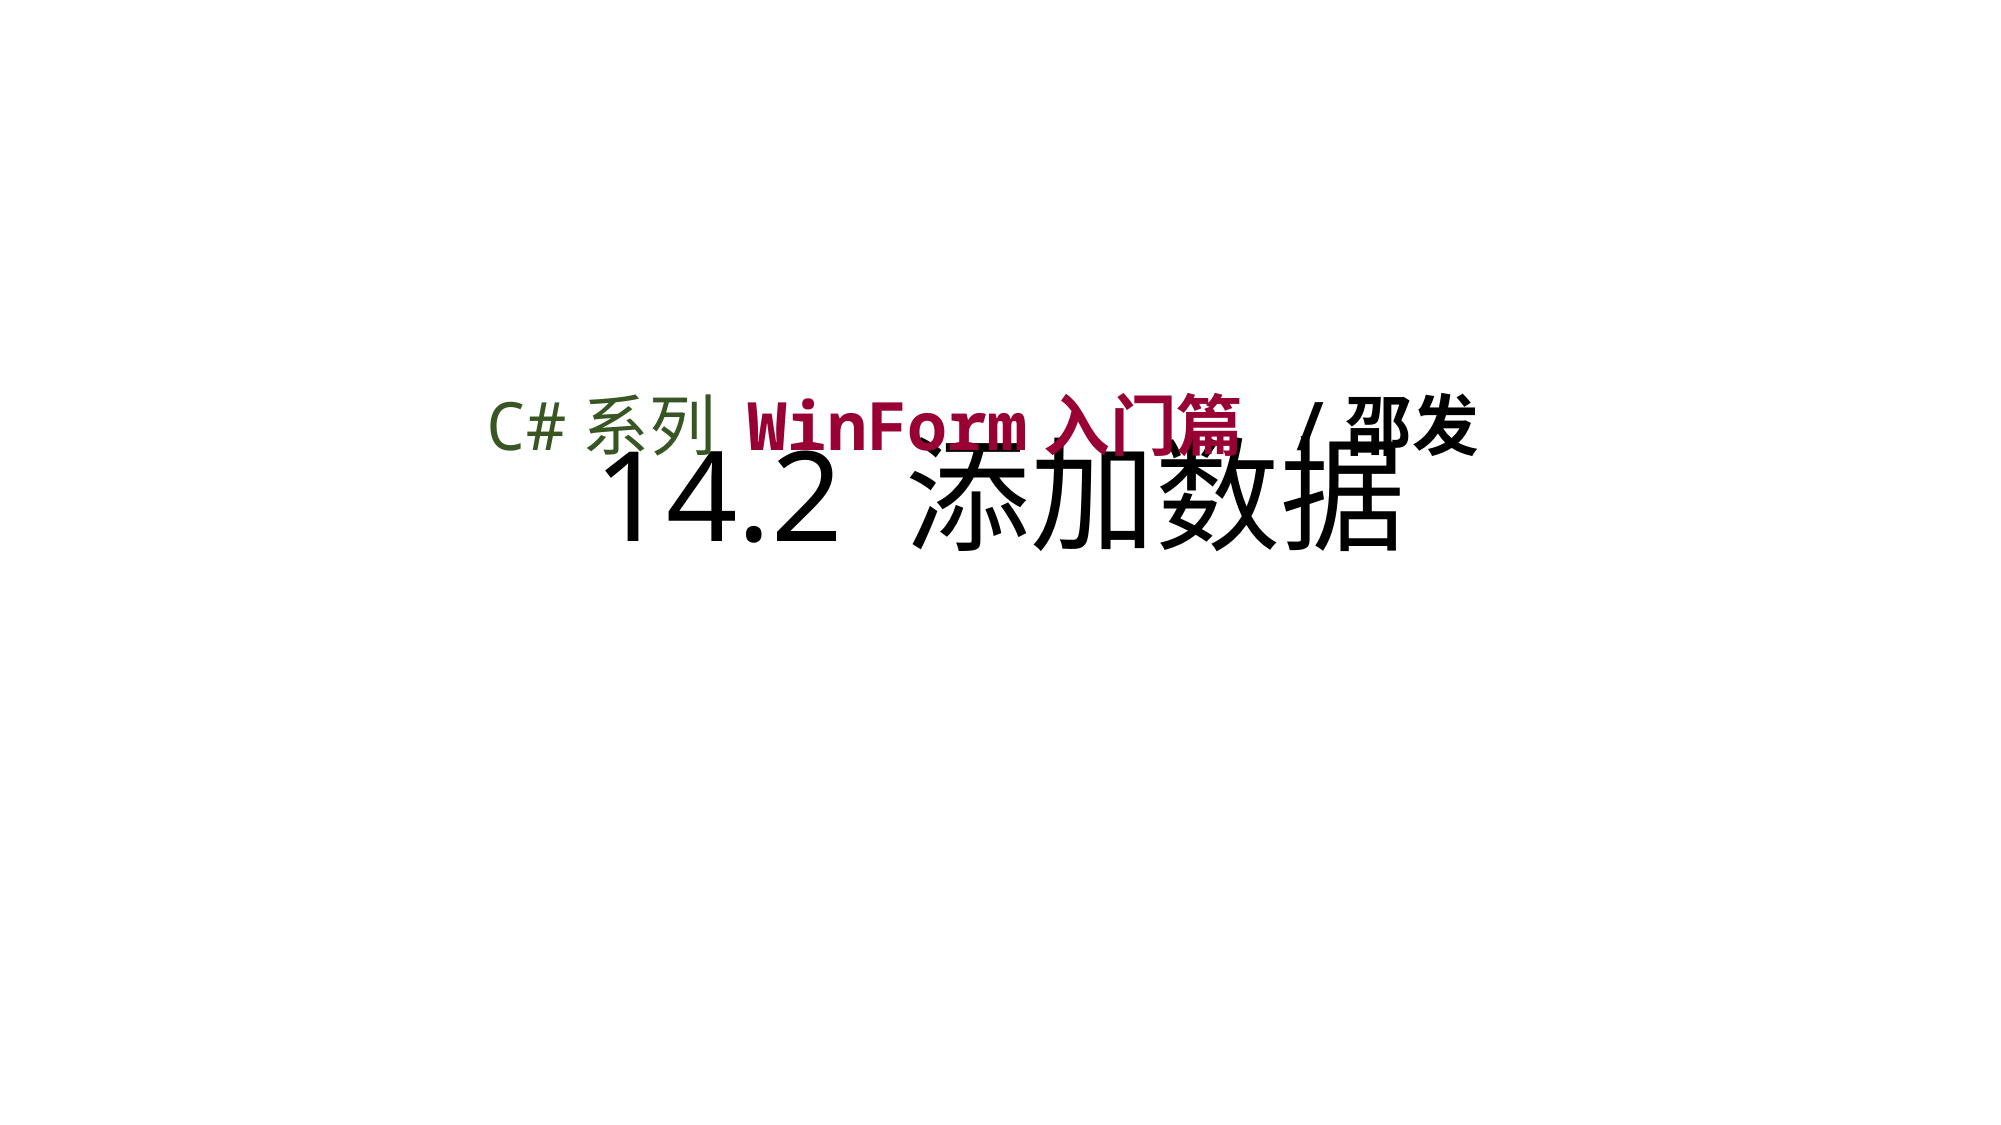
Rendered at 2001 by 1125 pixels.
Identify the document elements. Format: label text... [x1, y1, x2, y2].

title 14.2 添加数据 [249, 184, 1750, 576]
subtitle C#系列 WinForm入门篇 /邵发 [232, 385, 1615, 575]
